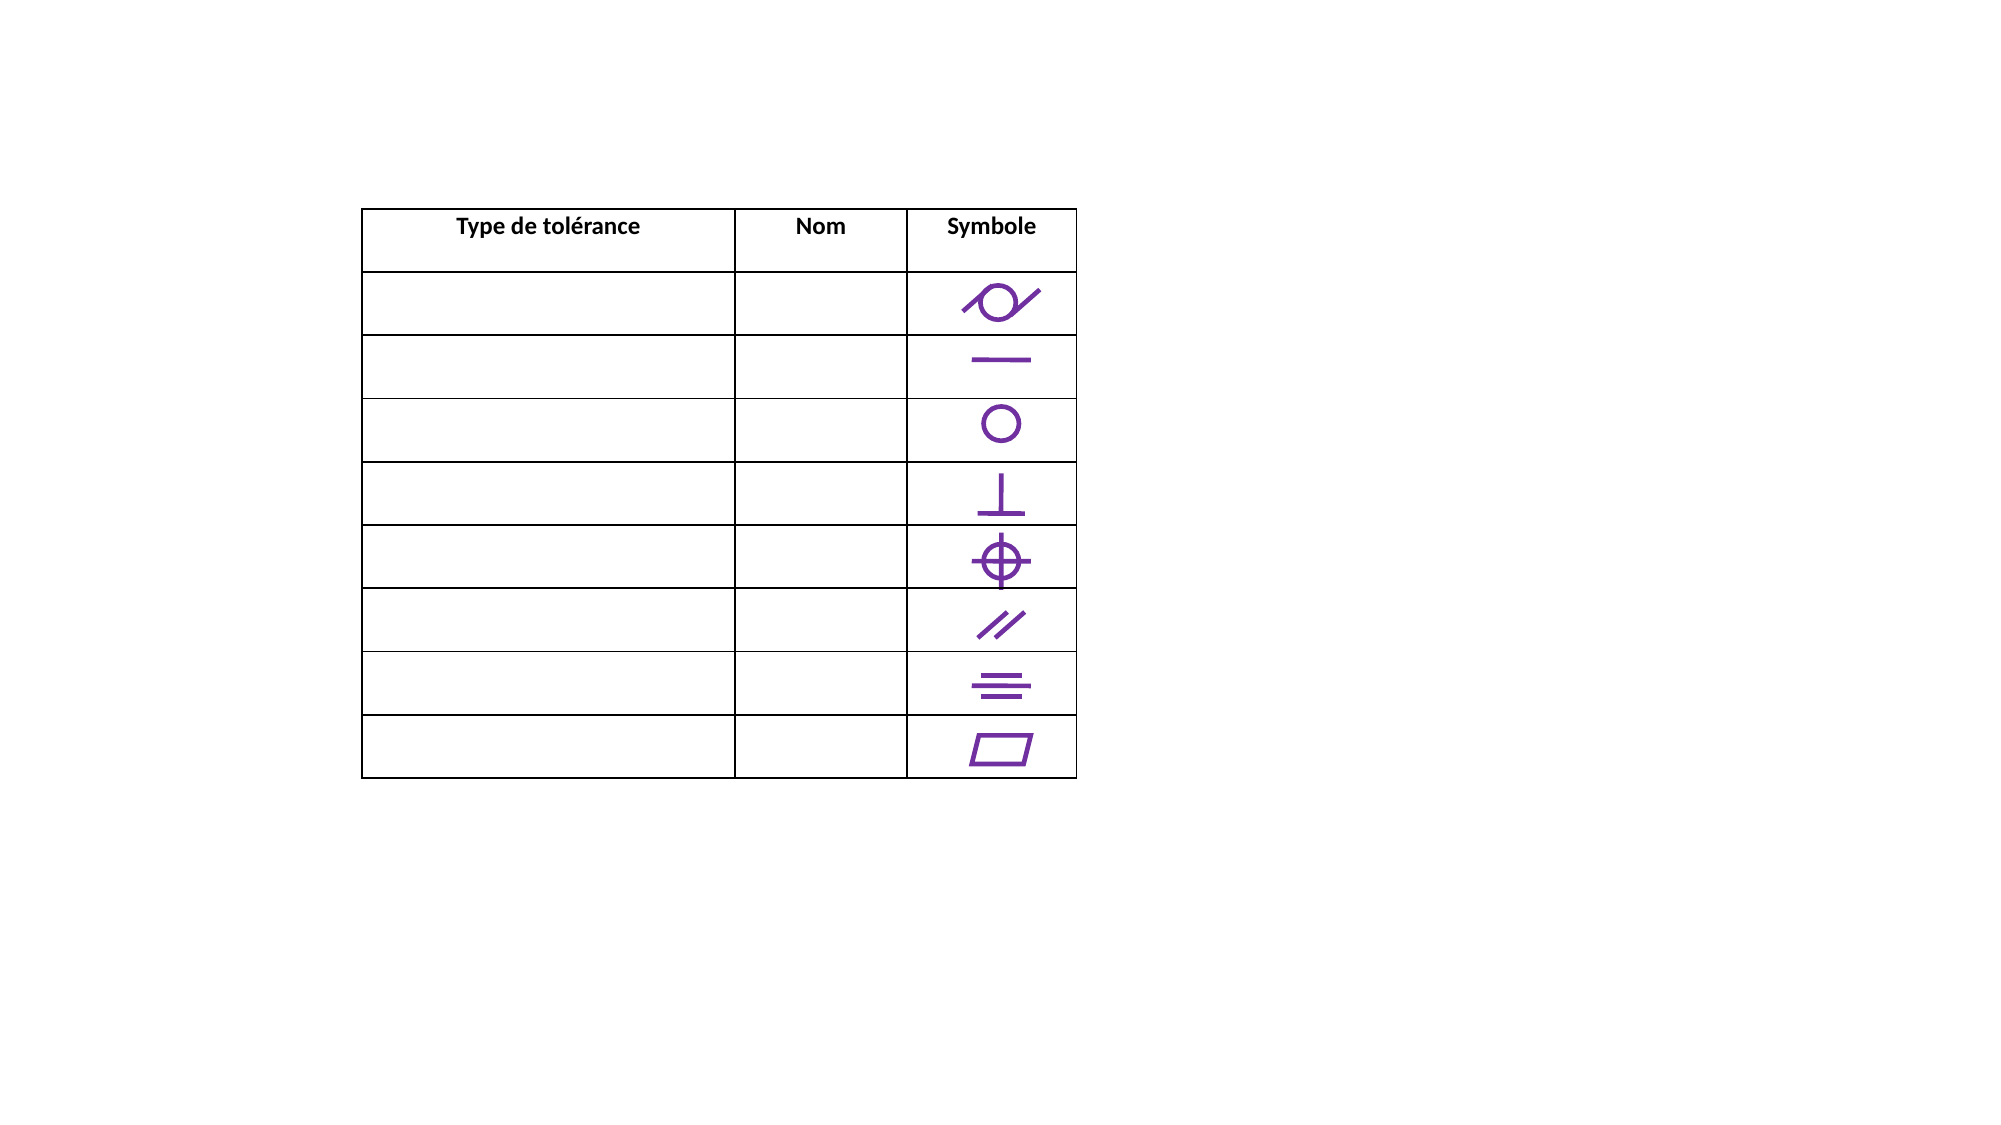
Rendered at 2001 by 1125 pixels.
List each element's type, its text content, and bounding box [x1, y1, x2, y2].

table_cell [908, 463, 1076, 524]
table_cell [363, 336, 734, 398]
table_cell [363, 526, 734, 587]
table_cell [736, 652, 906, 714]
table_header Type de tolérance [363, 210, 734, 271]
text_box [962, 285, 1040, 320]
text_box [971, 532, 1031, 590]
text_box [977, 611, 1025, 638]
table_cell [736, 526, 906, 587]
table_cell [908, 589, 1076, 651]
table_cell [736, 716, 906, 777]
table_cell [736, 399, 906, 461]
table_cell [736, 336, 906, 398]
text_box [971, 675, 1031, 697]
table_cell [736, 589, 906, 651]
table_cell [908, 652, 1076, 714]
table_cell [736, 463, 906, 524]
table_header Nom [736, 210, 906, 271]
table_cell [363, 399, 734, 461]
table_cell [908, 399, 1076, 461]
table_cell [736, 273, 906, 334]
table_cell [363, 589, 734, 651]
table_cell [363, 273, 734, 334]
table_cell [908, 336, 1076, 398]
table_cell [363, 716, 734, 777]
table_cell [363, 652, 734, 714]
table_header Symbole [908, 210, 1076, 271]
table_cell [363, 463, 734, 524]
table_cell [908, 273, 1076, 334]
table_cell [908, 716, 1076, 777]
table_cell [908, 526, 1076, 587]
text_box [977, 473, 1025, 514]
